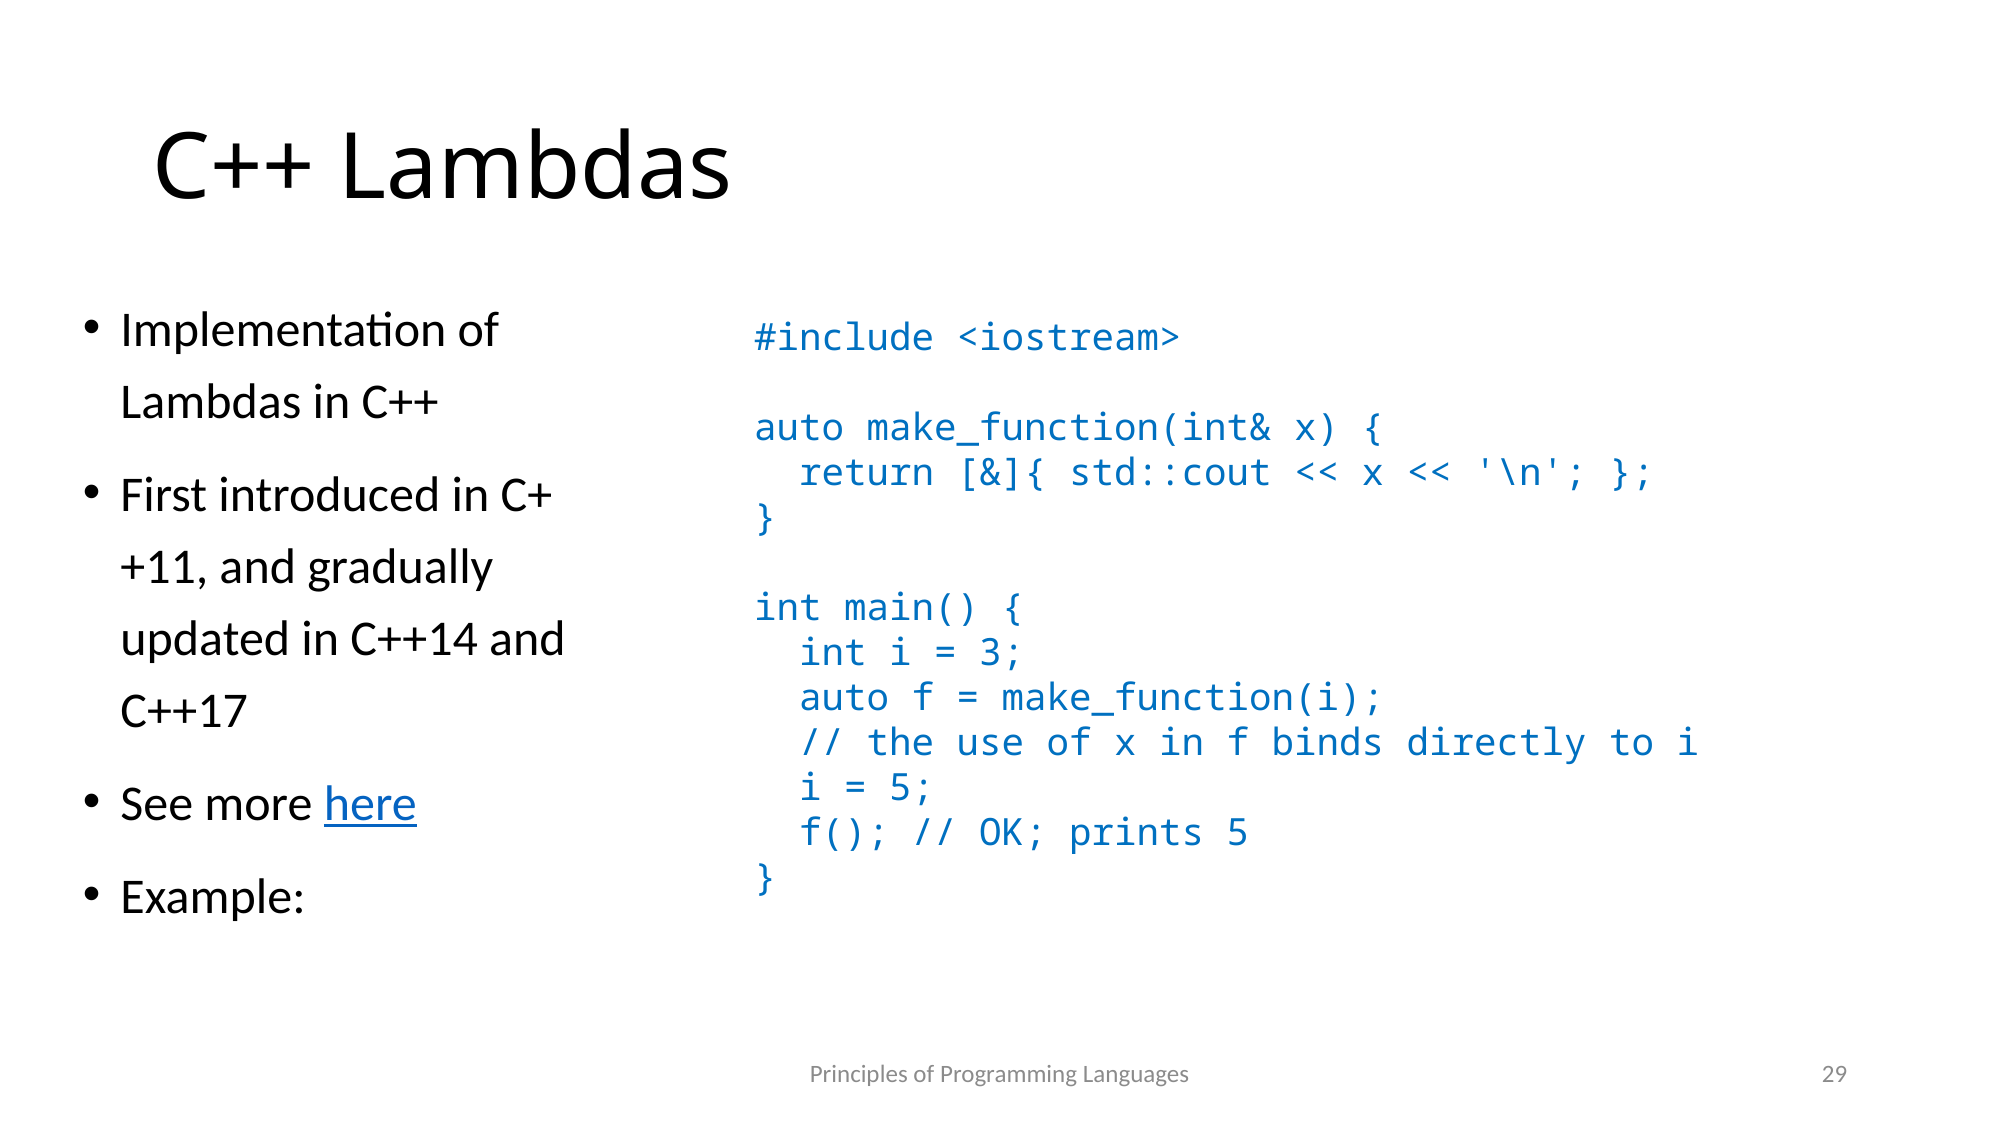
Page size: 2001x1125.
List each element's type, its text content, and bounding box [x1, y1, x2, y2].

text_box #include <iostream> auto make_function(int& x) { return [&]{ std::cout << x << '\n'; }; } int main() { int i = 3; auto f = make_function(i); // the use of x in f binds directly to i i = 5; f(); // OK; prints 5 } [739, 306, 1975, 906]
list Implementation of Lambdas in C++ First introduced in C++11, and gradually updated in C++14 and C++17 See more here Example: [67, 277, 636, 992]
slide_number 29 [1412, 1042, 1863, 1103]
footer Principles of Programming Languages [662, 1042, 1338, 1103]
title C++ Lambdas [137, 59, 1863, 278]
